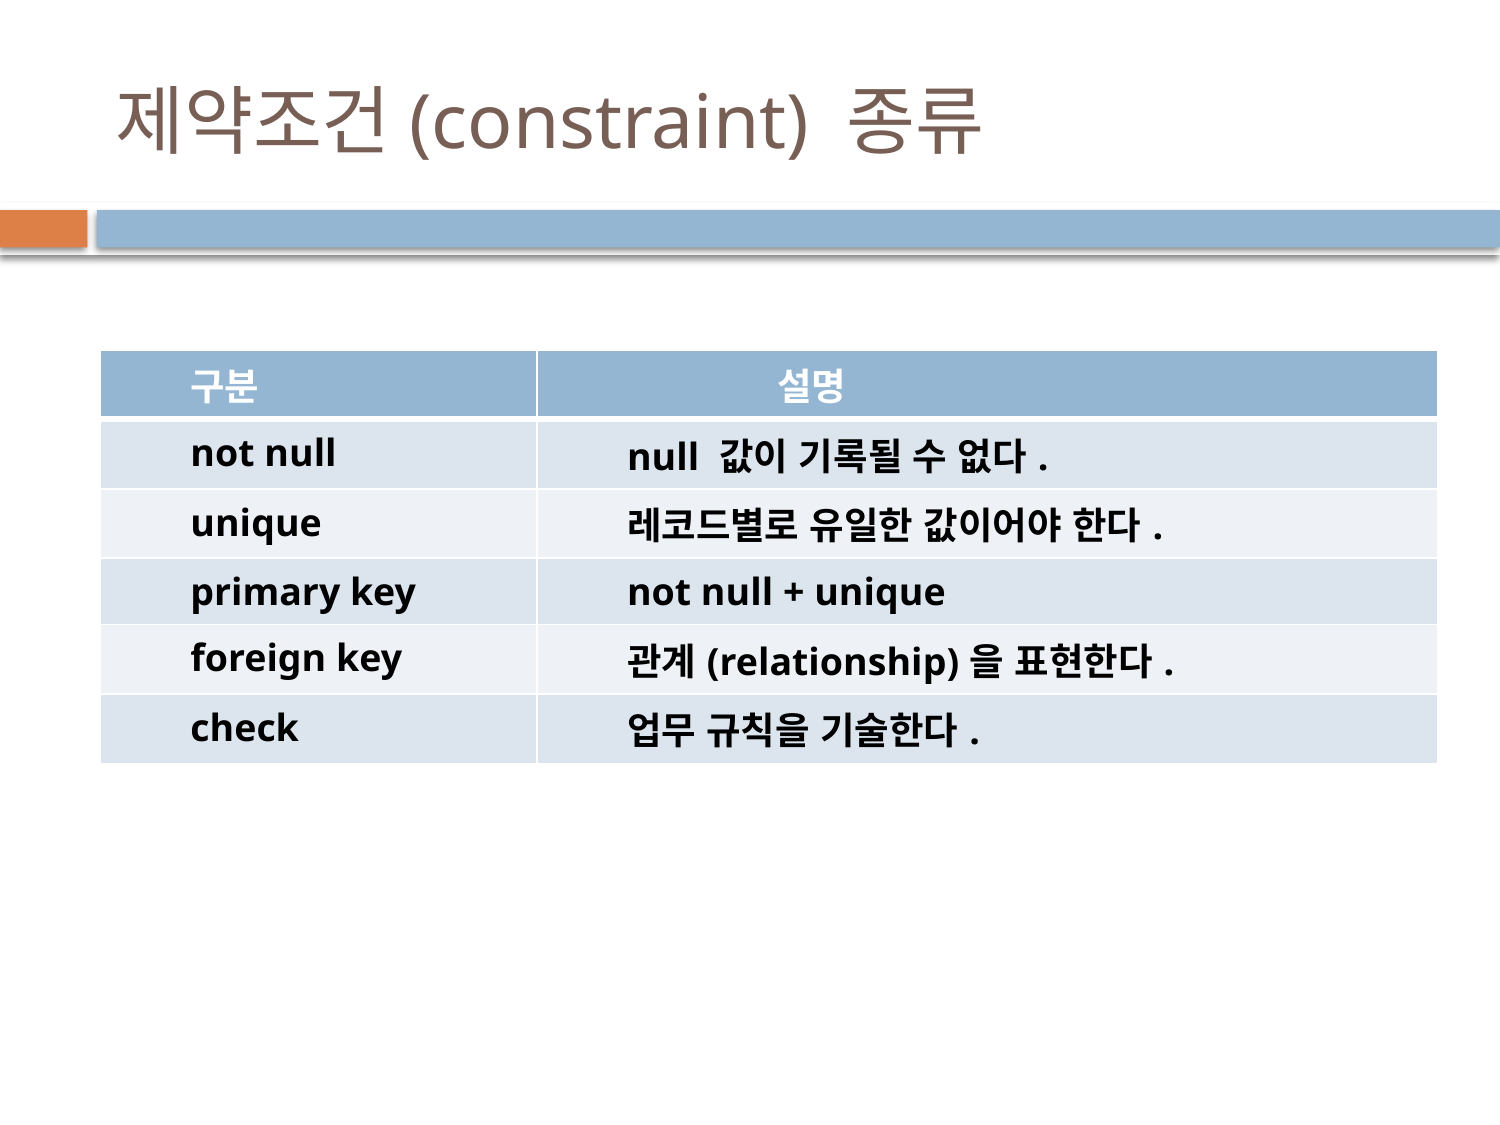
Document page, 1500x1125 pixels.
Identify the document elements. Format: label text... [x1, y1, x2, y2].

table_cell 업무 규칙을 기술한다. [538, 695, 1437, 763]
table_header 설명 [538, 351, 1437, 416]
table_cell foreign key [101, 625, 536, 693]
table_header 구분 [101, 351, 536, 416]
table_cell 레코드별로 유일한 값이어야 한다. [538, 490, 1437, 557]
table_cell null 값이 기록될 수 없다. [538, 422, 1437, 488]
table_cell unique [101, 490, 536, 557]
table_cell check [101, 695, 536, 763]
title 제약조건(constraint) 종류 [100, 37, 1438, 200]
table_cell 관계(relationship)을 표현한다. [538, 625, 1437, 693]
table_cell not null + unique [538, 559, 1437, 624]
table_cell not null [101, 422, 536, 488]
table_cell primary key [101, 559, 536, 624]
